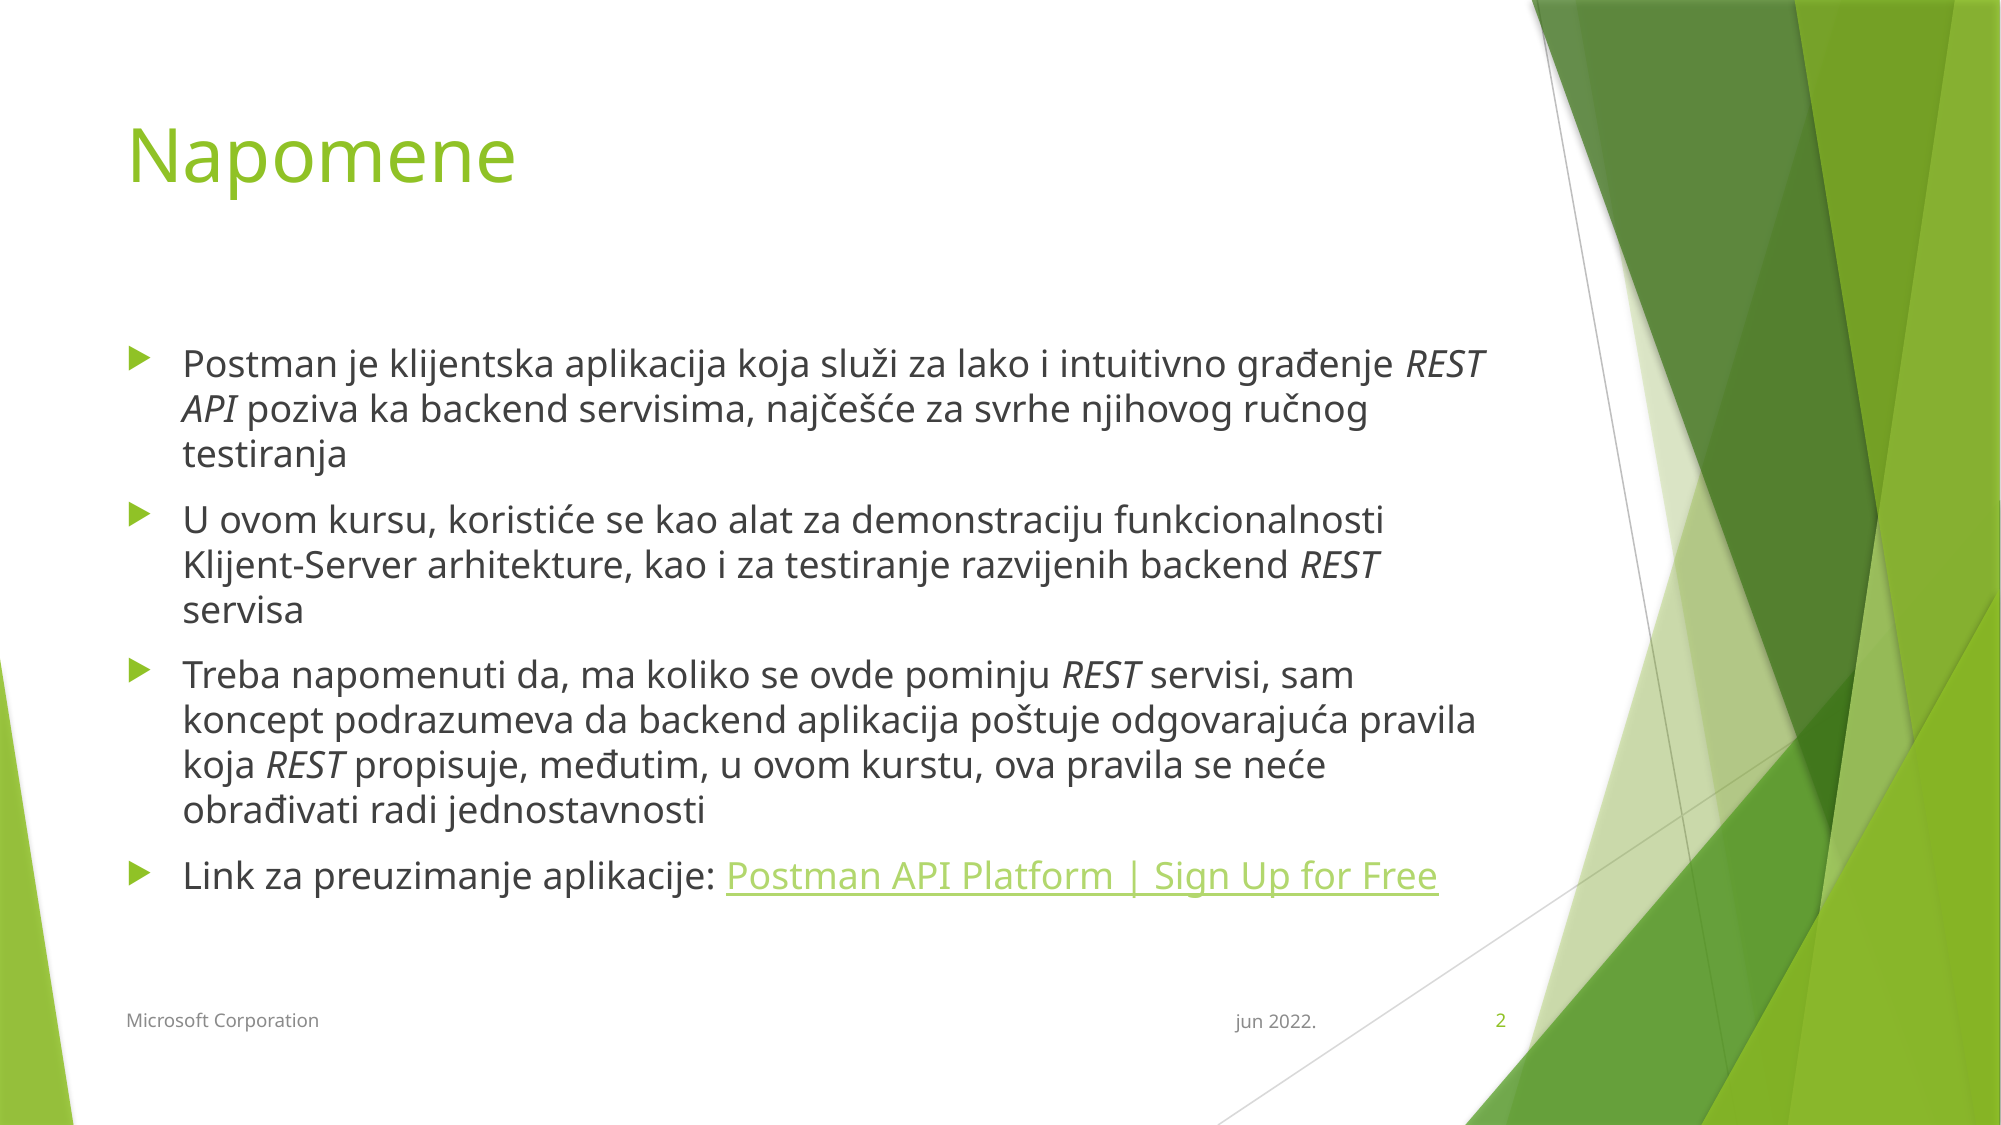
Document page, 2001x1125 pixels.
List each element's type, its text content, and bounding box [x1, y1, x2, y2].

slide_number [1181, 991, 1332, 1051]
title Napomene [111, 99, 1522, 270]
footer Microsoft Corporation [111, 991, 1145, 1051]
list Postman je klijentska aplikacija koja služi za lako i intuitivno građenje REST API poziva ka backend servisima, najčešće za svrhe njihovog ručnog testiranja U ovom kursu, koristiće se kao alat za demonstraciju funkcionalnosti Klijent-Server arhitekture, kao i za testiranje razvijenih backend REST servisa Treba napomenuti da, ma koliko se ovde pominju REST servisi, sam koncept podrazumeva da backend aplikacija poštuje odgovarajuća pravila koja REST propisuje, međutim, u ovom kurstu, ova pravila se neće obrađivati radi jednostavnosti Link za preuzimanje aplikacije: Postman API Platform | Sign Up for Free [111, 332, 1522, 992]
slide_number 2 [1409, 991, 1522, 1051]
